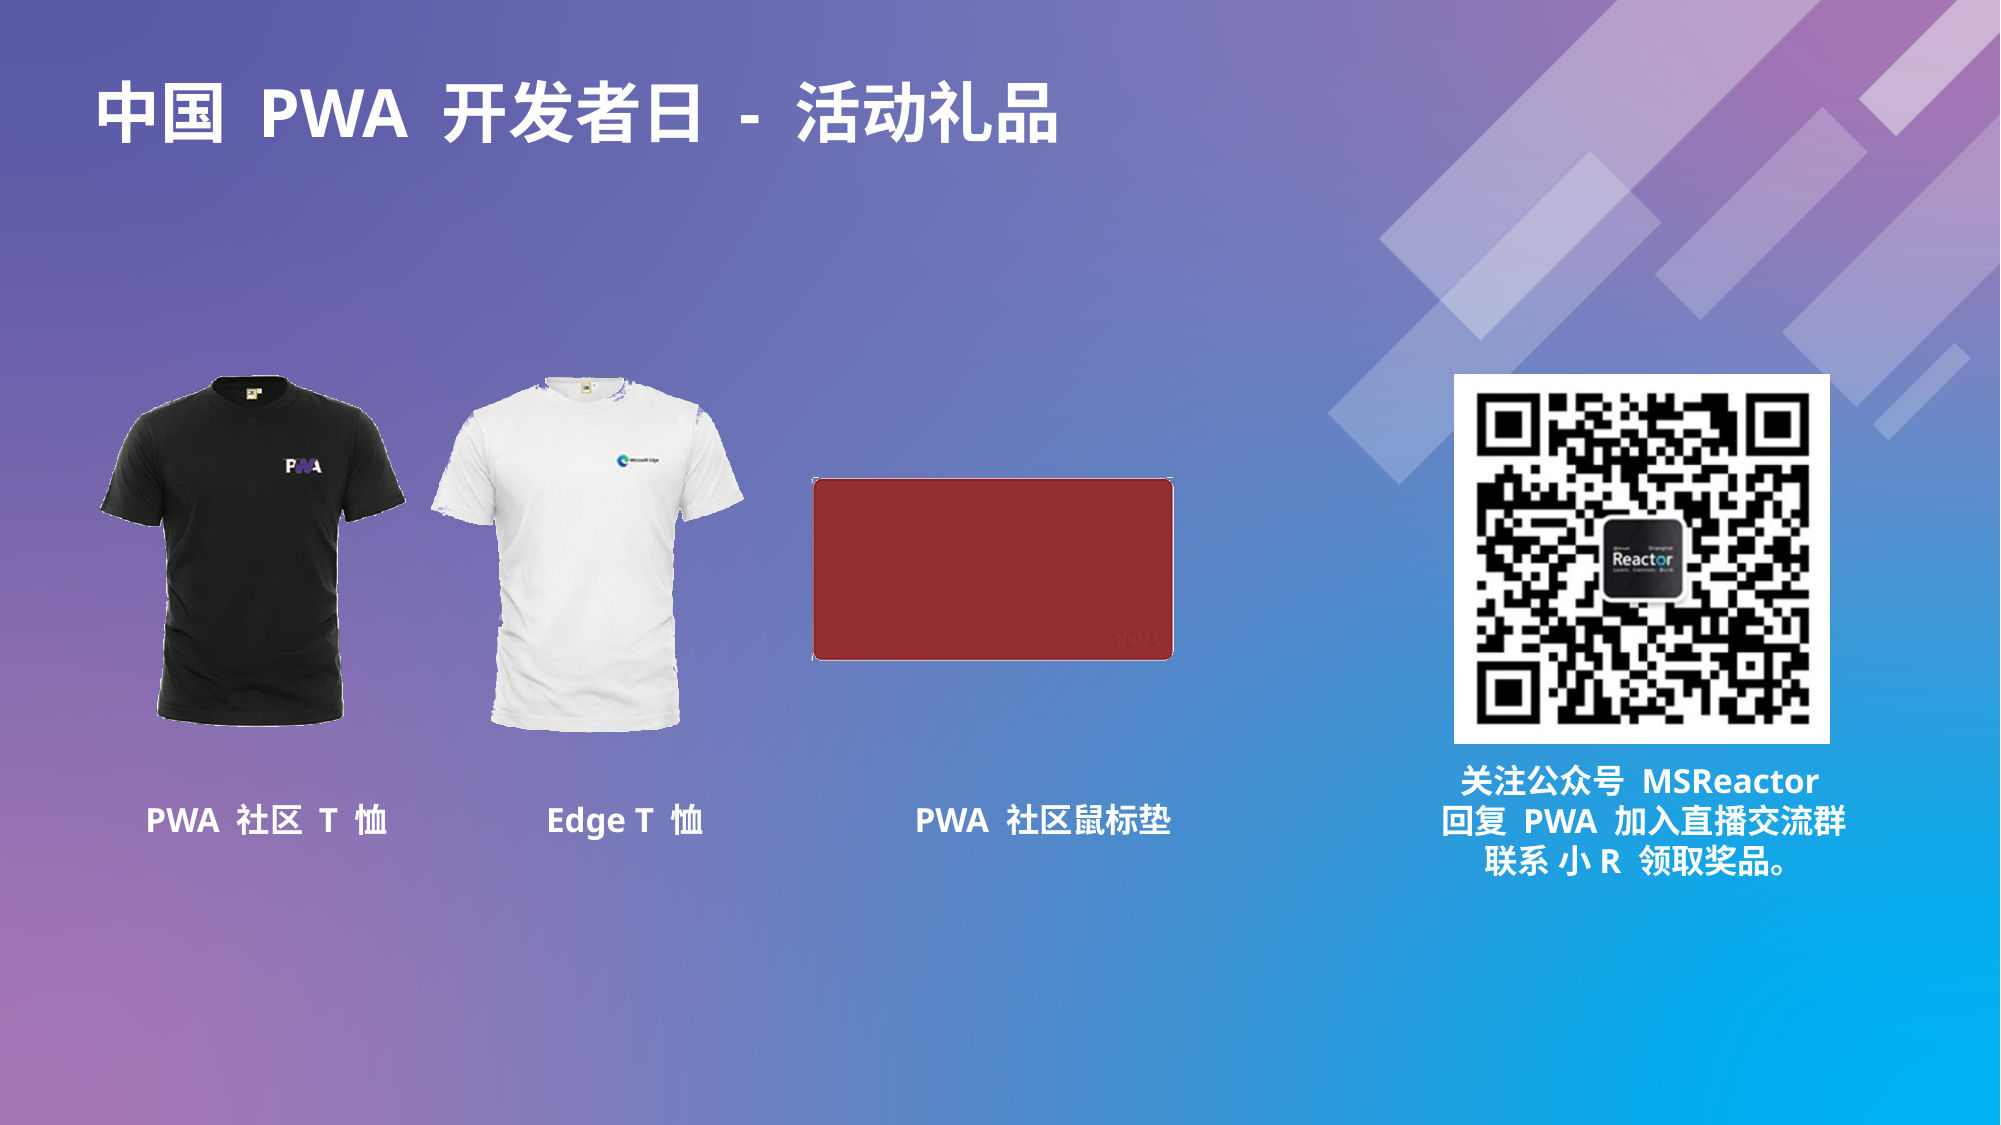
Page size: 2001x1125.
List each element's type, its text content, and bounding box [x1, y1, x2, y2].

text_box PWA 社区 T 恤 Edge T 恤 PWA 社区鼠标垫 [145, 799, 1248, 840]
title 中国 PWA 开发者日 - 活动礼品 [93, 79, 1901, 237]
text_box 关注公众号 MSReactor 回复 PWA 加入直播交流群 联系 小R 领取奖品。 [1425, 760, 1863, 881]
picture [0, 0, 2000, 1125]
